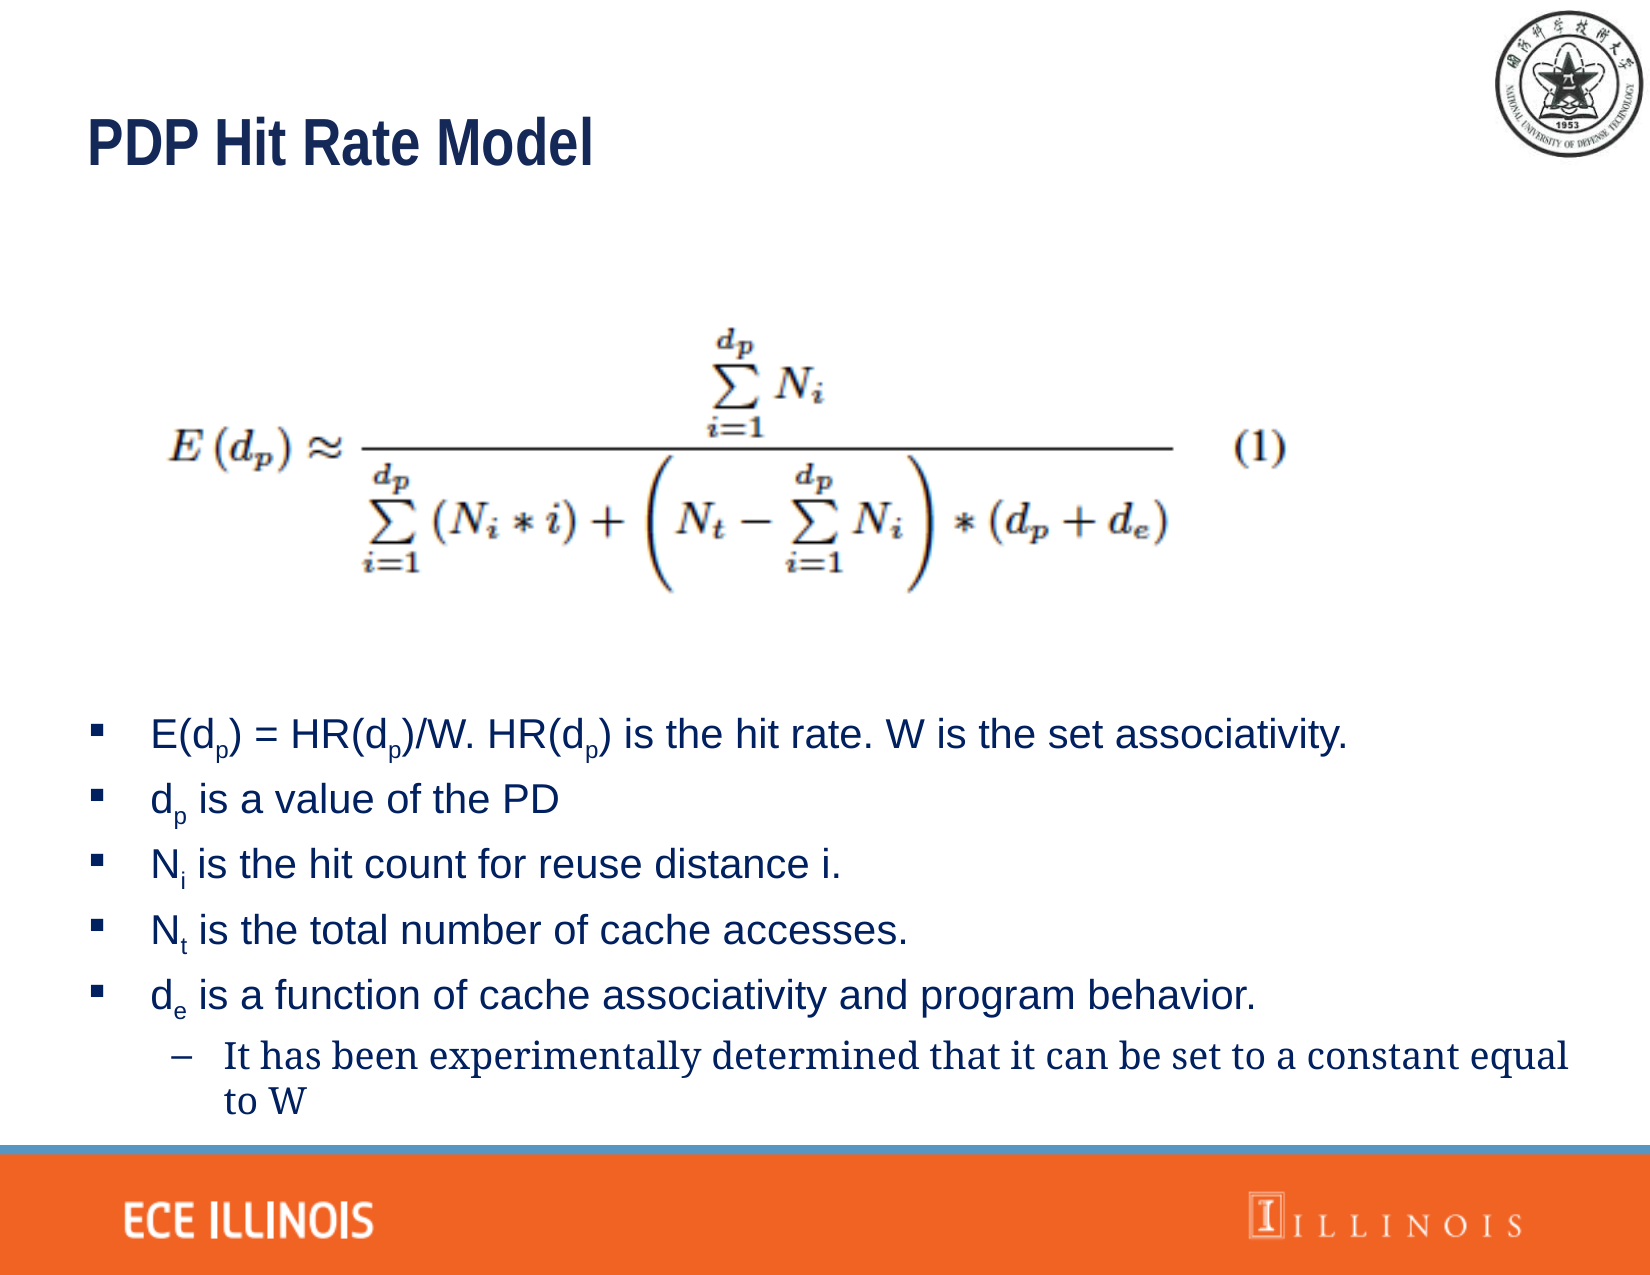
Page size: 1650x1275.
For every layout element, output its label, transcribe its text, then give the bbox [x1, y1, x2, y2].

list E(dp) = HR(dp)/W. HR(dp) is the hit rate. W is the set associativity. dp is a value of the PD Ni is the hit count for reuse distance i. Nt is the total number of cache accesses. de is a function of cache associativity and program behavior. It has been experimentally determined that it can be set to a constant equal to W [72, 699, 1590, 1107]
picture [74, 294, 1426, 608]
list PDP Hit Rate Model [72, 91, 1590, 214]
picture [1487, 2, 1650, 165]
